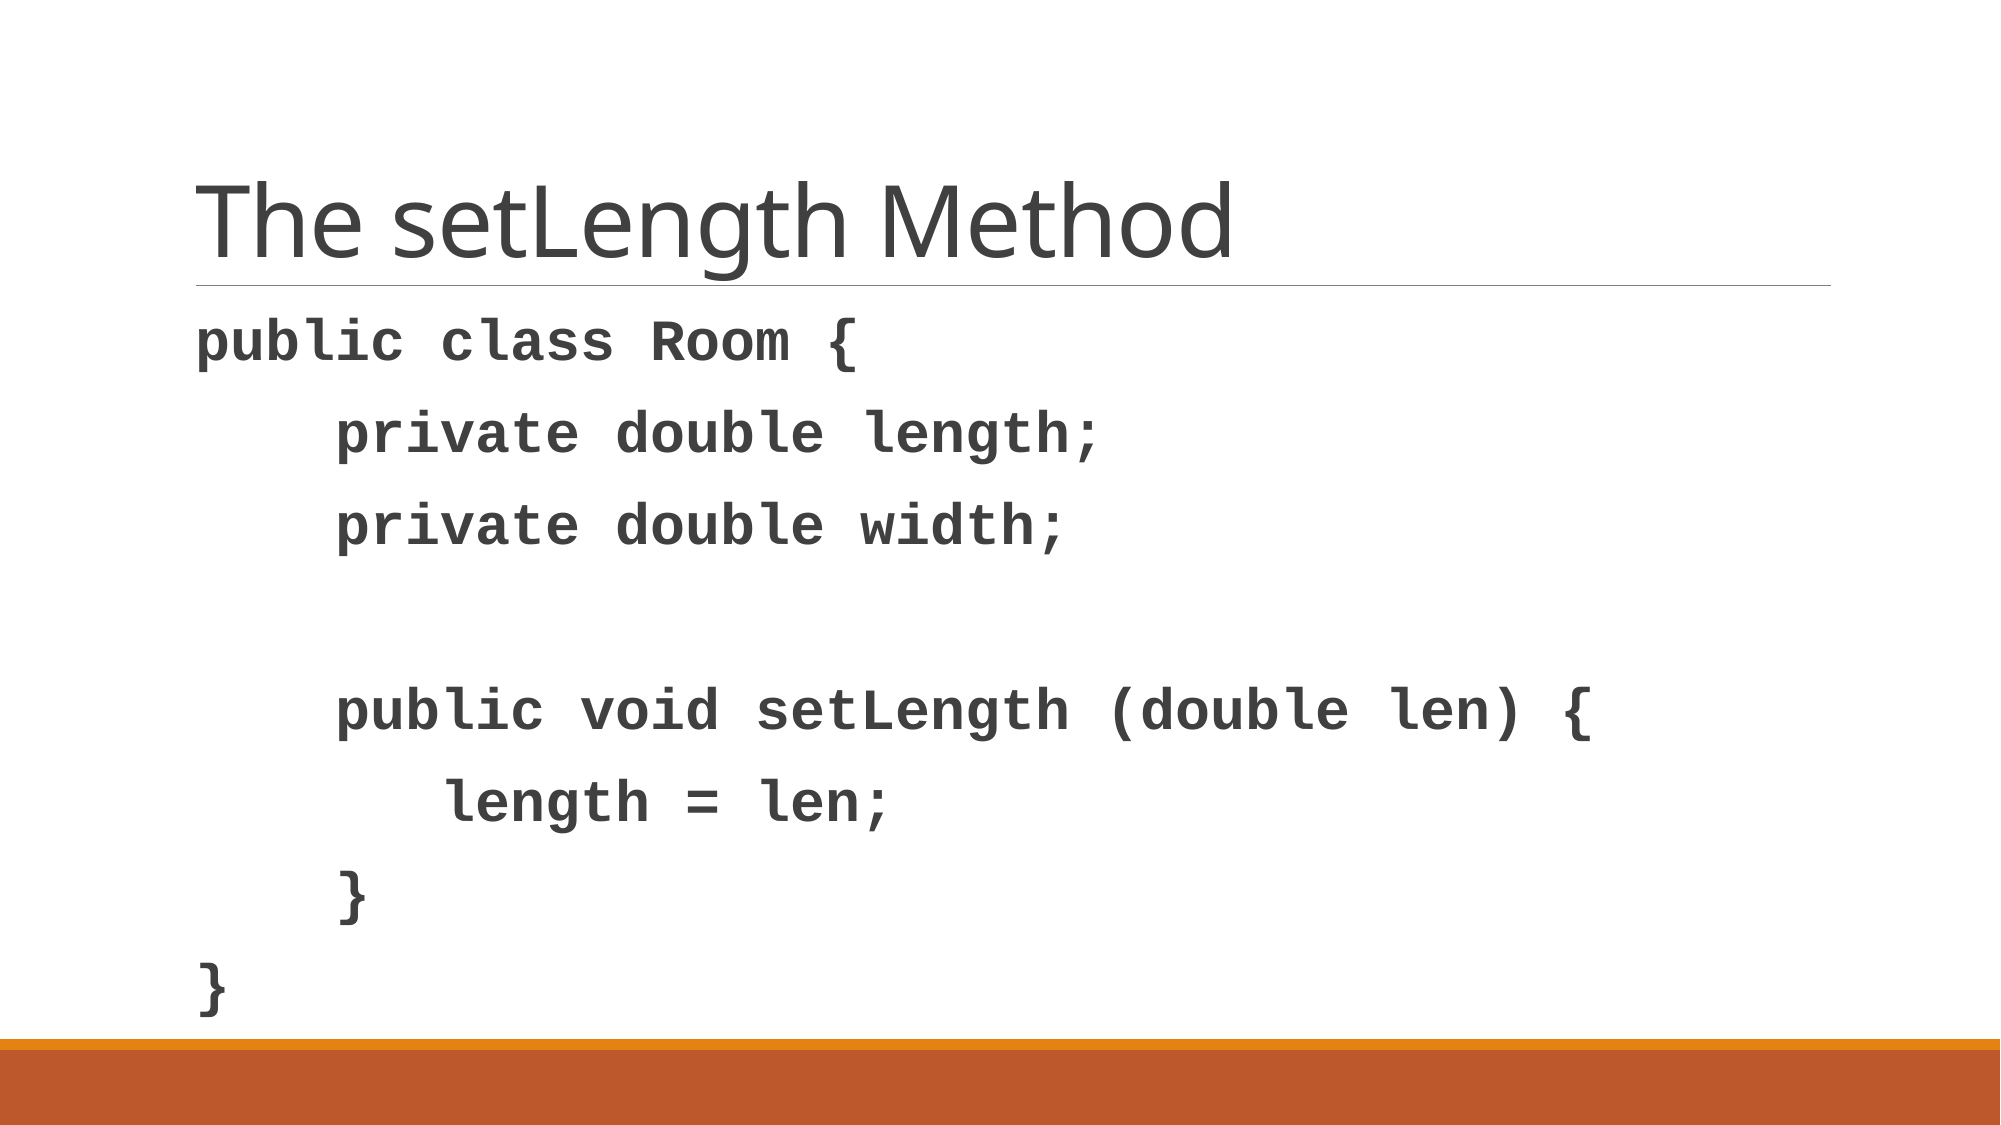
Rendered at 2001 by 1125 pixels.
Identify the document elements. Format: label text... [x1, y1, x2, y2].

list public class Room { private double length; private double width; public void setLength (double len) { length = len; } } [180, 302, 1830, 963]
title The setLength Method [180, 47, 1830, 285]
